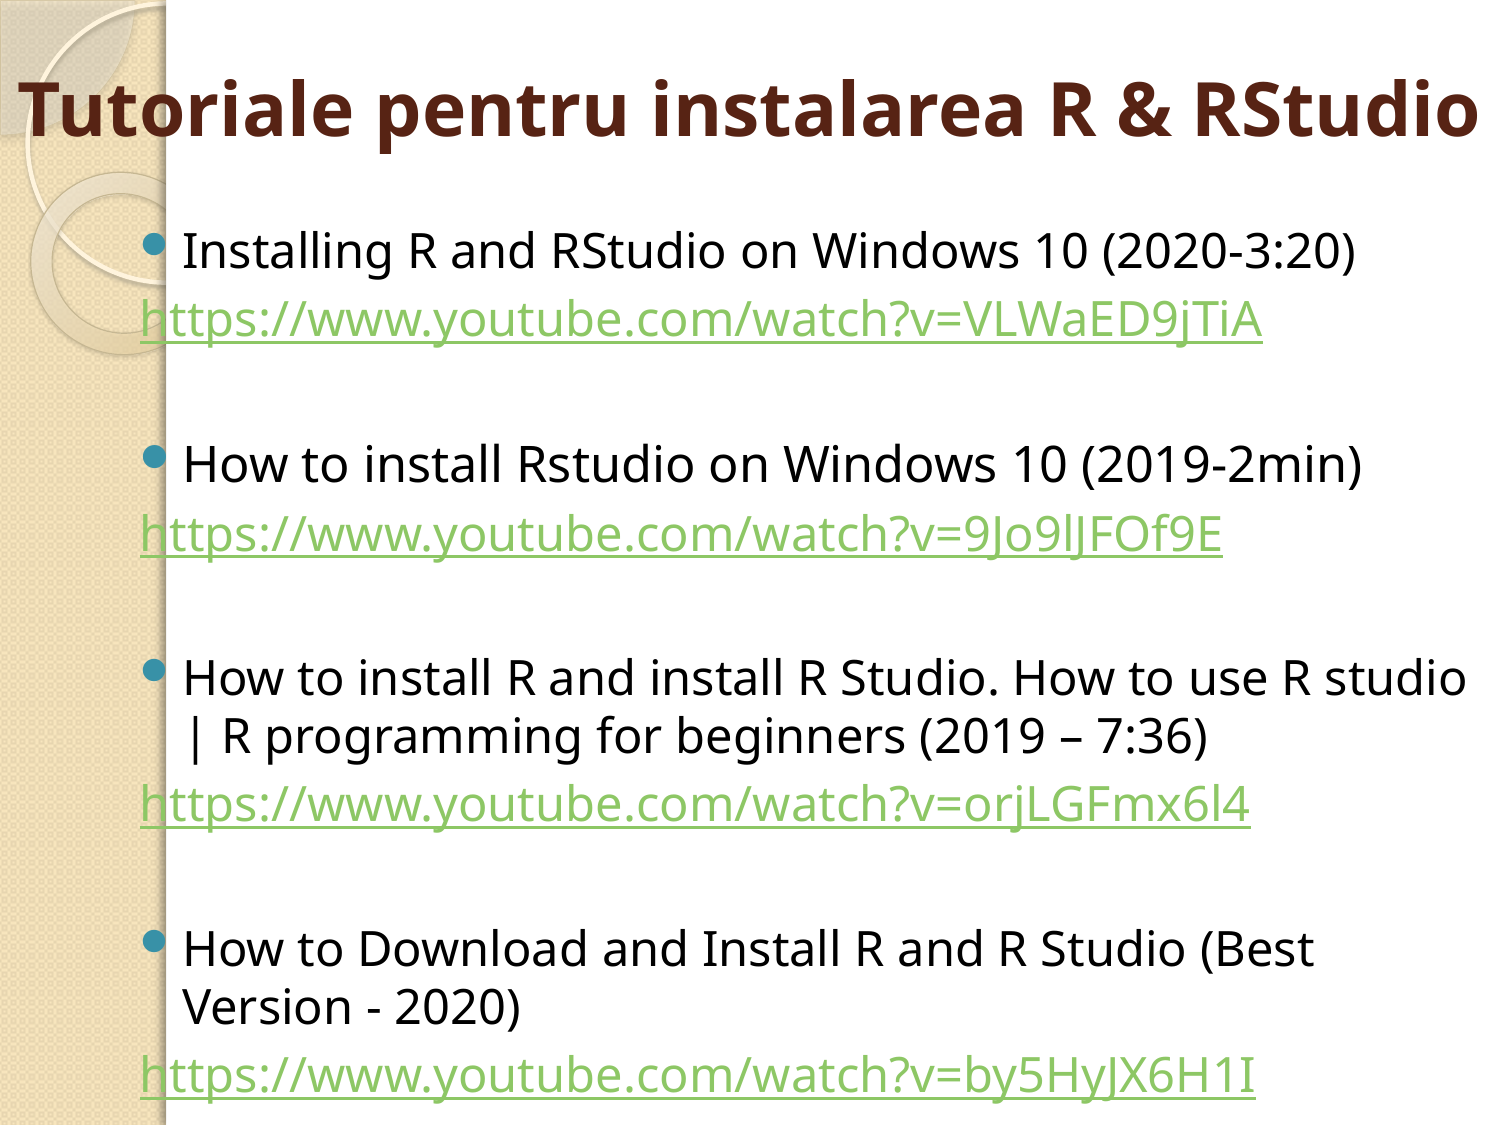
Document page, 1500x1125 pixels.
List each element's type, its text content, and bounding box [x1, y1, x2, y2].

title Tutoriale pentru instalarea R & RStudio [0, 12, 1500, 200]
text_box Installing R and RStudio on Windows 10 (2020-3:20) https://www.youtube.com/watch?v=VLWaED9jTiA How to install Rstudio on Windows 10 (2019-2min) https://www.youtube.com/watch?v=9Jo9lJFOf9E How to install R and install R Studio. How to use R studio | R programming for beginners (2019 – 7:36) https://www.youtube.com/watch?v=orjLGFmx6l4 How to Download and Install R and R Studio (Best Version - 2020) https://www.youtube.com/watch?v=by5HyJX6H1I [112, 212, 1500, 1125]
